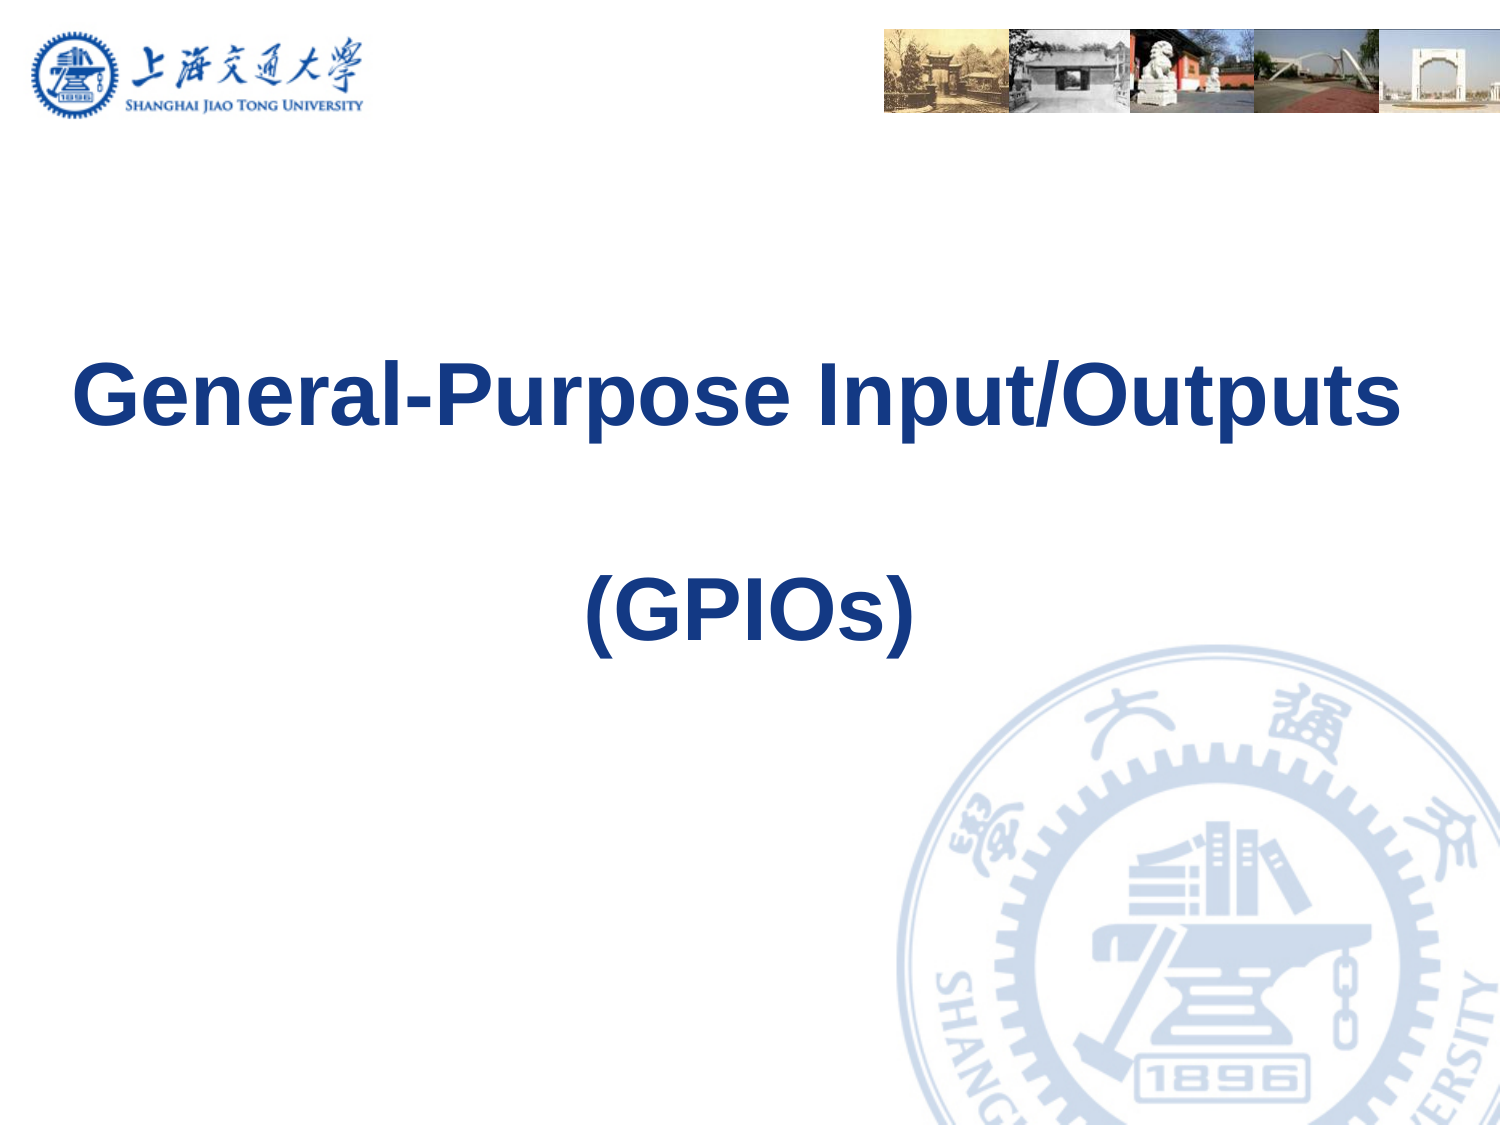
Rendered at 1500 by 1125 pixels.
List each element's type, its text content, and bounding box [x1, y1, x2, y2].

picture [0, 0, 1500, 1125]
title General-Purpose Input/Outputs (GPIOs) [29, 278, 1471, 716]
